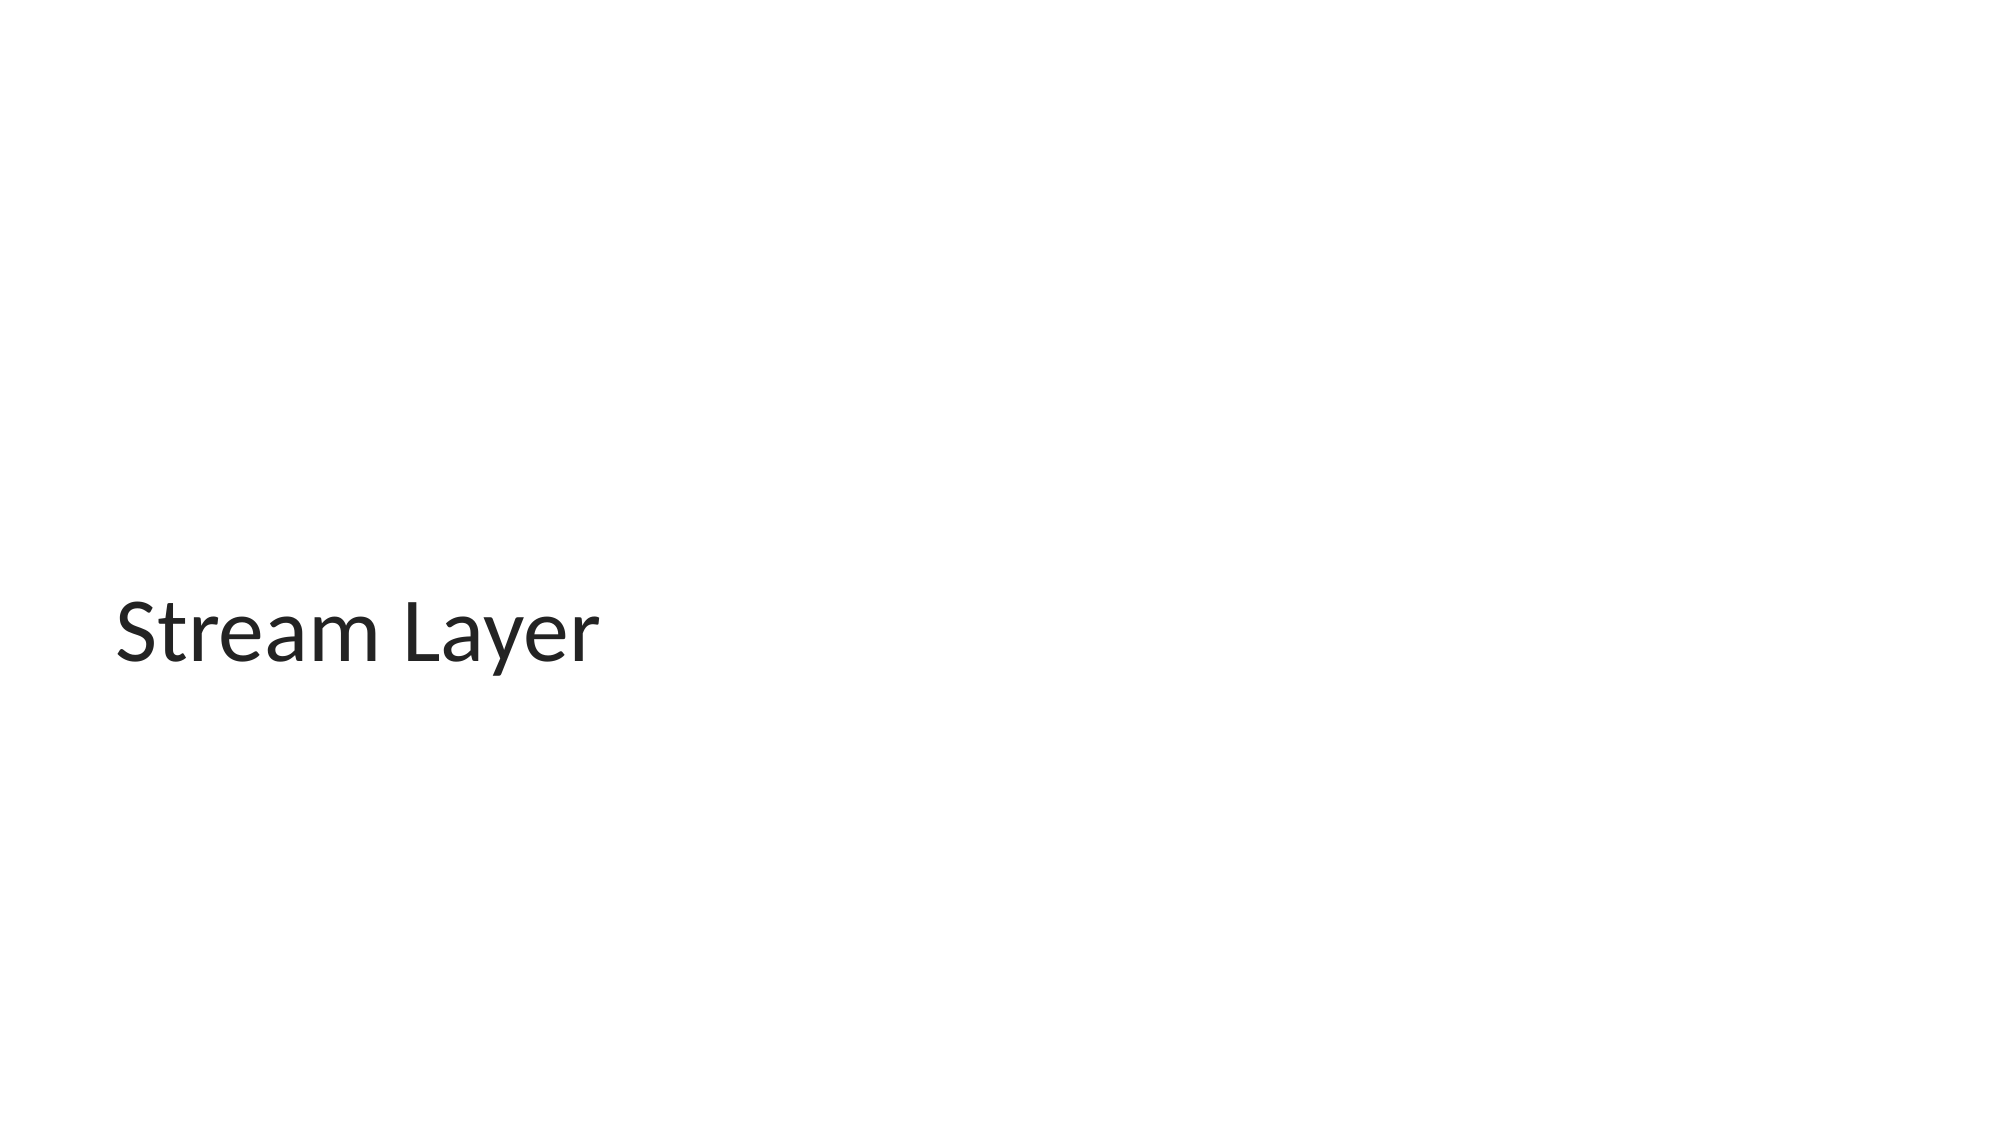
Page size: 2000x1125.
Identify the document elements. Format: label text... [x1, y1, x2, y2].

text_box Stream Layer [100, 562, 1588, 688]
